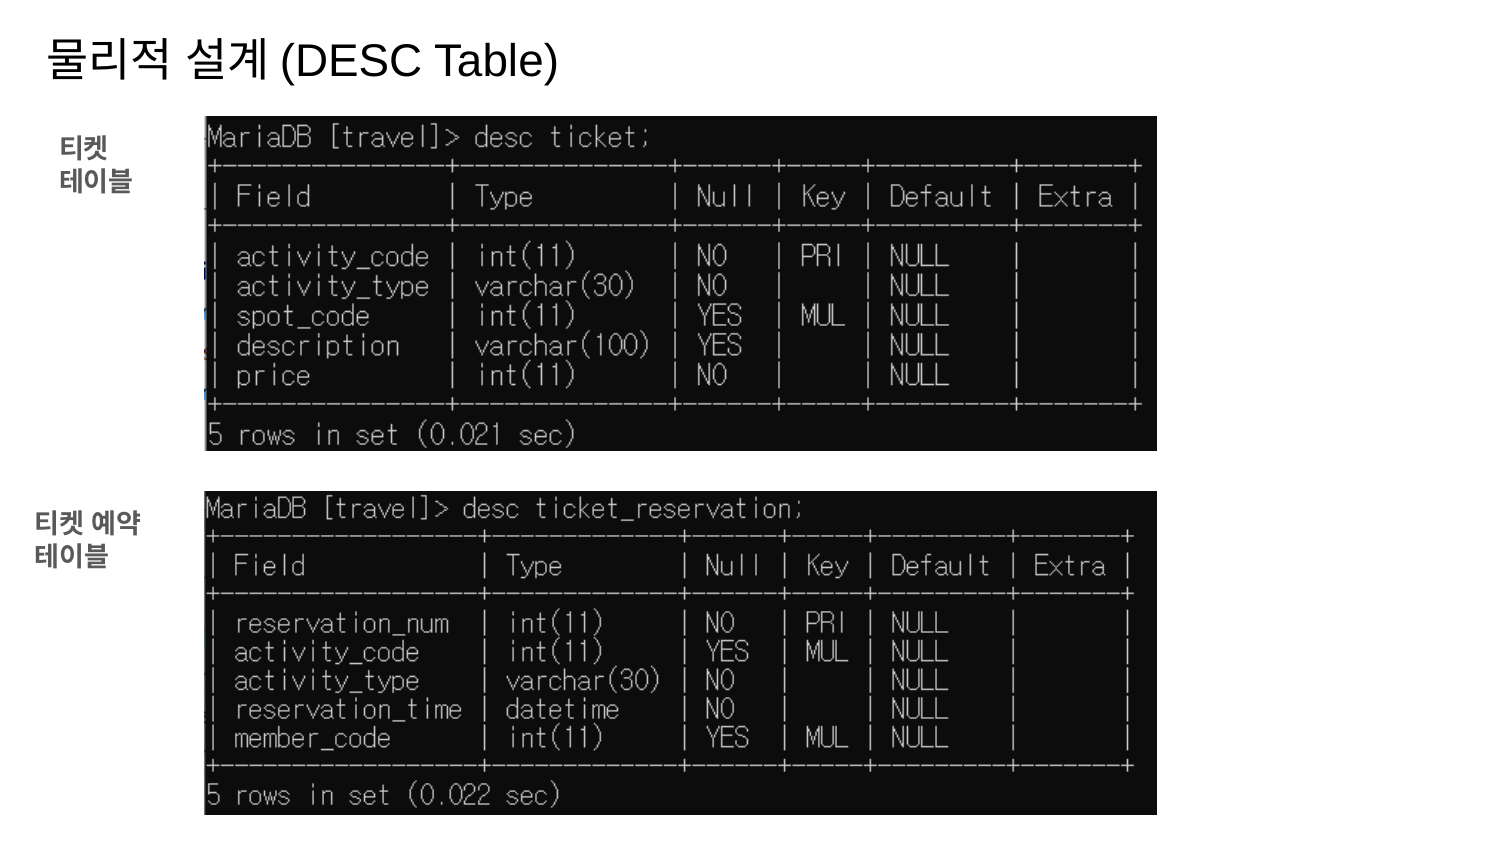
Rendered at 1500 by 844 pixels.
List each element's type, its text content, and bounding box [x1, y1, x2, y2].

text_box 티켓 테이블 [44, 116, 203, 209]
text_box 티켓 예약 테이블 [19, 491, 202, 583]
text_box 물리적 설계(DESC Table) [31, 15, 1020, 107]
picture [204, 116, 1158, 451]
picture [204, 491, 1158, 815]
